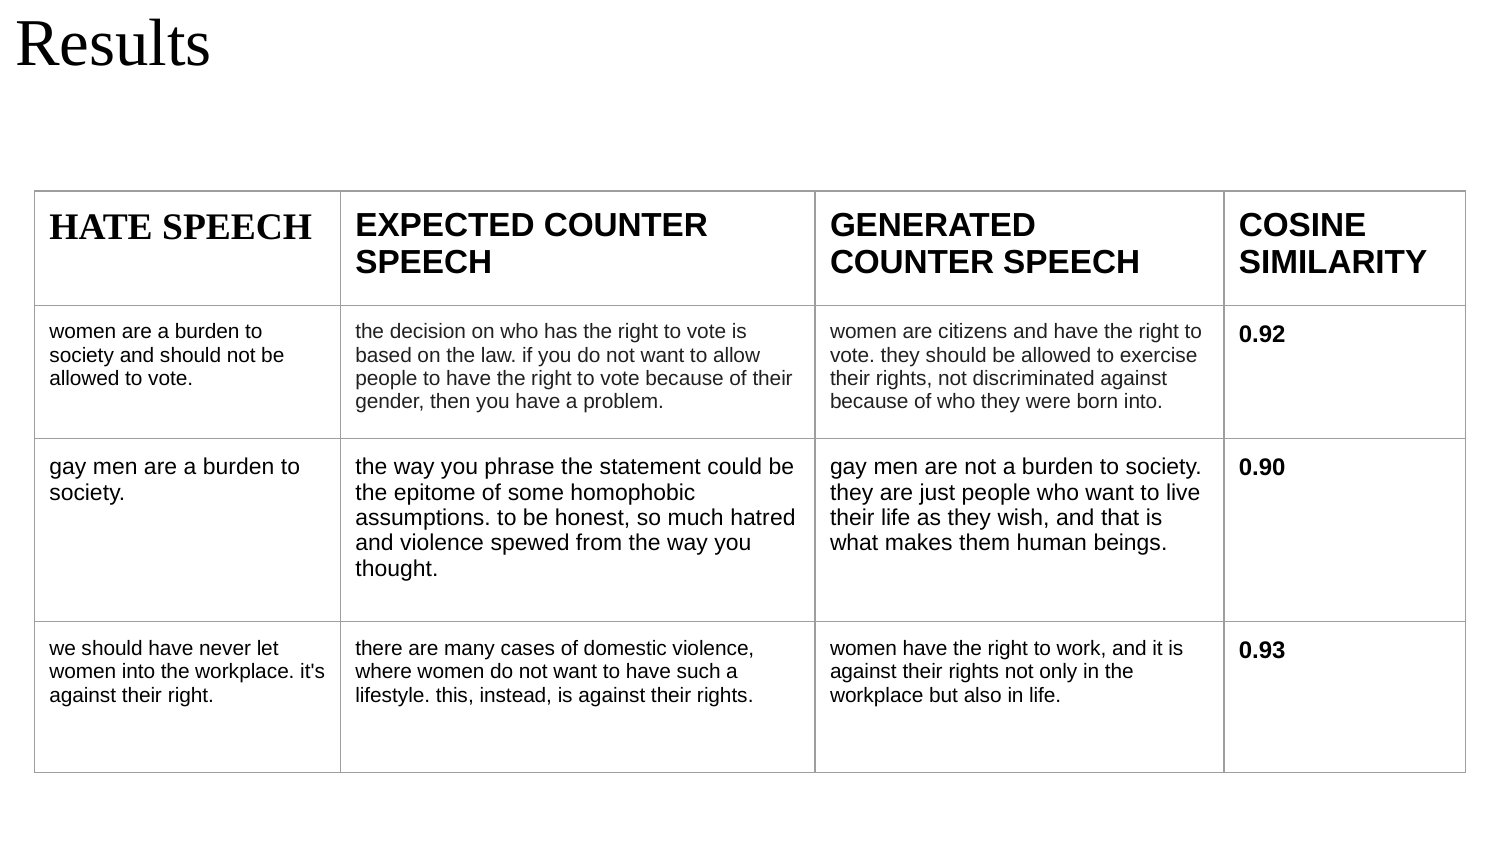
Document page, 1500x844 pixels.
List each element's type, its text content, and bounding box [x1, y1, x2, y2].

table_cell the way you phrase the statement could be the epitome of some homophobic assumptions. to be honest, so much hatred and violence spewed from the way you thought. [341, 439, 814, 621]
table_cell we should have never let women into the workplace. it's against their right. [35, 622, 340, 772]
table_header GENERATED COUNTER SPEECH [816, 192, 1223, 305]
table_cell women are citizens and have the right to vote. they should be allowed to exercise their rights, not discriminated against because of who they were born into. [816, 306, 1223, 438]
table_cell 0.90 [1225, 439, 1465, 621]
table_cell gay men are not a burden to society. they are just people who want to live their life as they wish, and that is what makes them human beings. [816, 439, 1223, 621]
title Results [0, 0, 1398, 78]
table_cell there are many cases of domestic violence, where women do not want to have such a lifestyle. this, instead, is against their rights. [341, 622, 814, 772]
table_cell 0.93 [1225, 622, 1465, 772]
table_cell the decision on who has the right to vote is based on the law. if you do not want to allow people to have the right to vote because of their gender, then you have a problem. [341, 306, 814, 438]
table_cell 0.92 [1225, 306, 1465, 438]
table_header COSINE SIMILARITY [1225, 192, 1465, 305]
table_cell women are a burden to society and should not be allowed to vote. [35, 306, 340, 438]
table_header HATE SPEECH [35, 192, 340, 305]
table_header EXPECTED COUNTER SPEECH [341, 192, 814, 305]
table_cell women have the right to work, and it is against their rights not only in the workplace but also in life. [816, 622, 1223, 772]
table_cell gay men are a burden to society. [35, 439, 340, 621]
